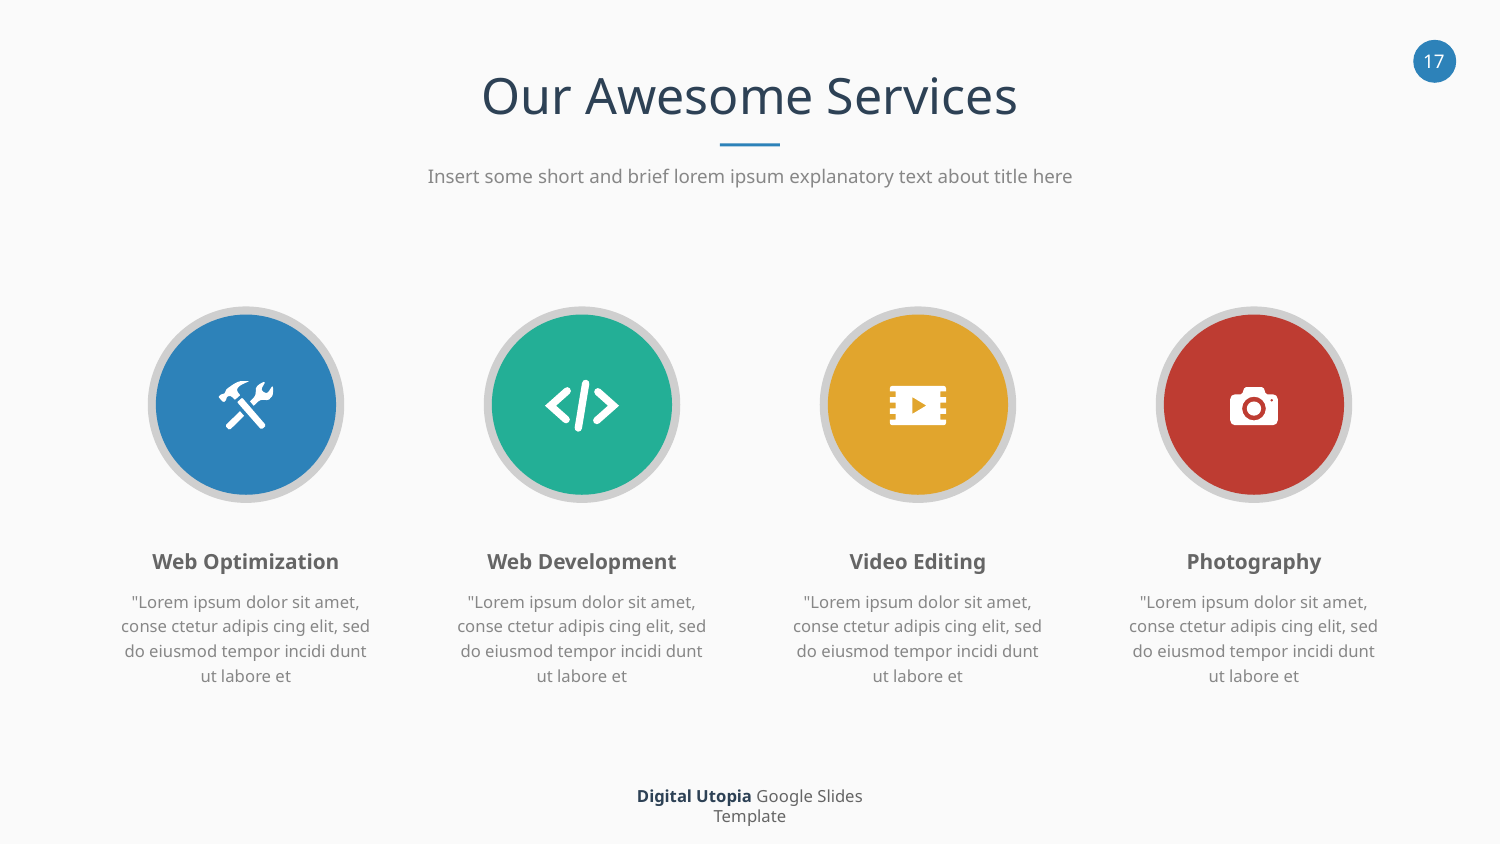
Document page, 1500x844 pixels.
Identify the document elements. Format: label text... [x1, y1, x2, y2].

text_box Web Optimization [120, 548, 372, 575]
text_box "Lorem ipsum dolor sit amet, conse ctetur adipis cing elit, sed do eiusmod tempor incidi dunt ut labore et [1128, 586, 1380, 688]
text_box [1155, 306, 1353, 504]
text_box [819, 306, 1017, 504]
text_box Video Editing [791, 548, 1044, 575]
text_box Photography [1128, 548, 1380, 575]
text_box "Lorem ipsum dolor sit amet, conse ctetur adipis cing elit, sed do eiusmod tempor incidi dunt ut labore et [120, 586, 372, 688]
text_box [483, 306, 681, 504]
text_box "Lorem ipsum dolor sit amet, conse ctetur adipis cing elit, sed do eiusmod tempor incidi dunt ut labore et [792, 586, 1044, 688]
text_box "Lorem ipsum dolor sit amet, conse ctetur adipis cing elit, sed do eiusmod tempor incidi dunt ut labore et [456, 586, 708, 688]
text_box Web Development [456, 548, 708, 575]
list Our Awesome Services [112, 64, 1388, 131]
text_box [147, 306, 345, 504]
list Insert some short and brief lorem ipsum explanatory text about title here [112, 164, 1388, 190]
